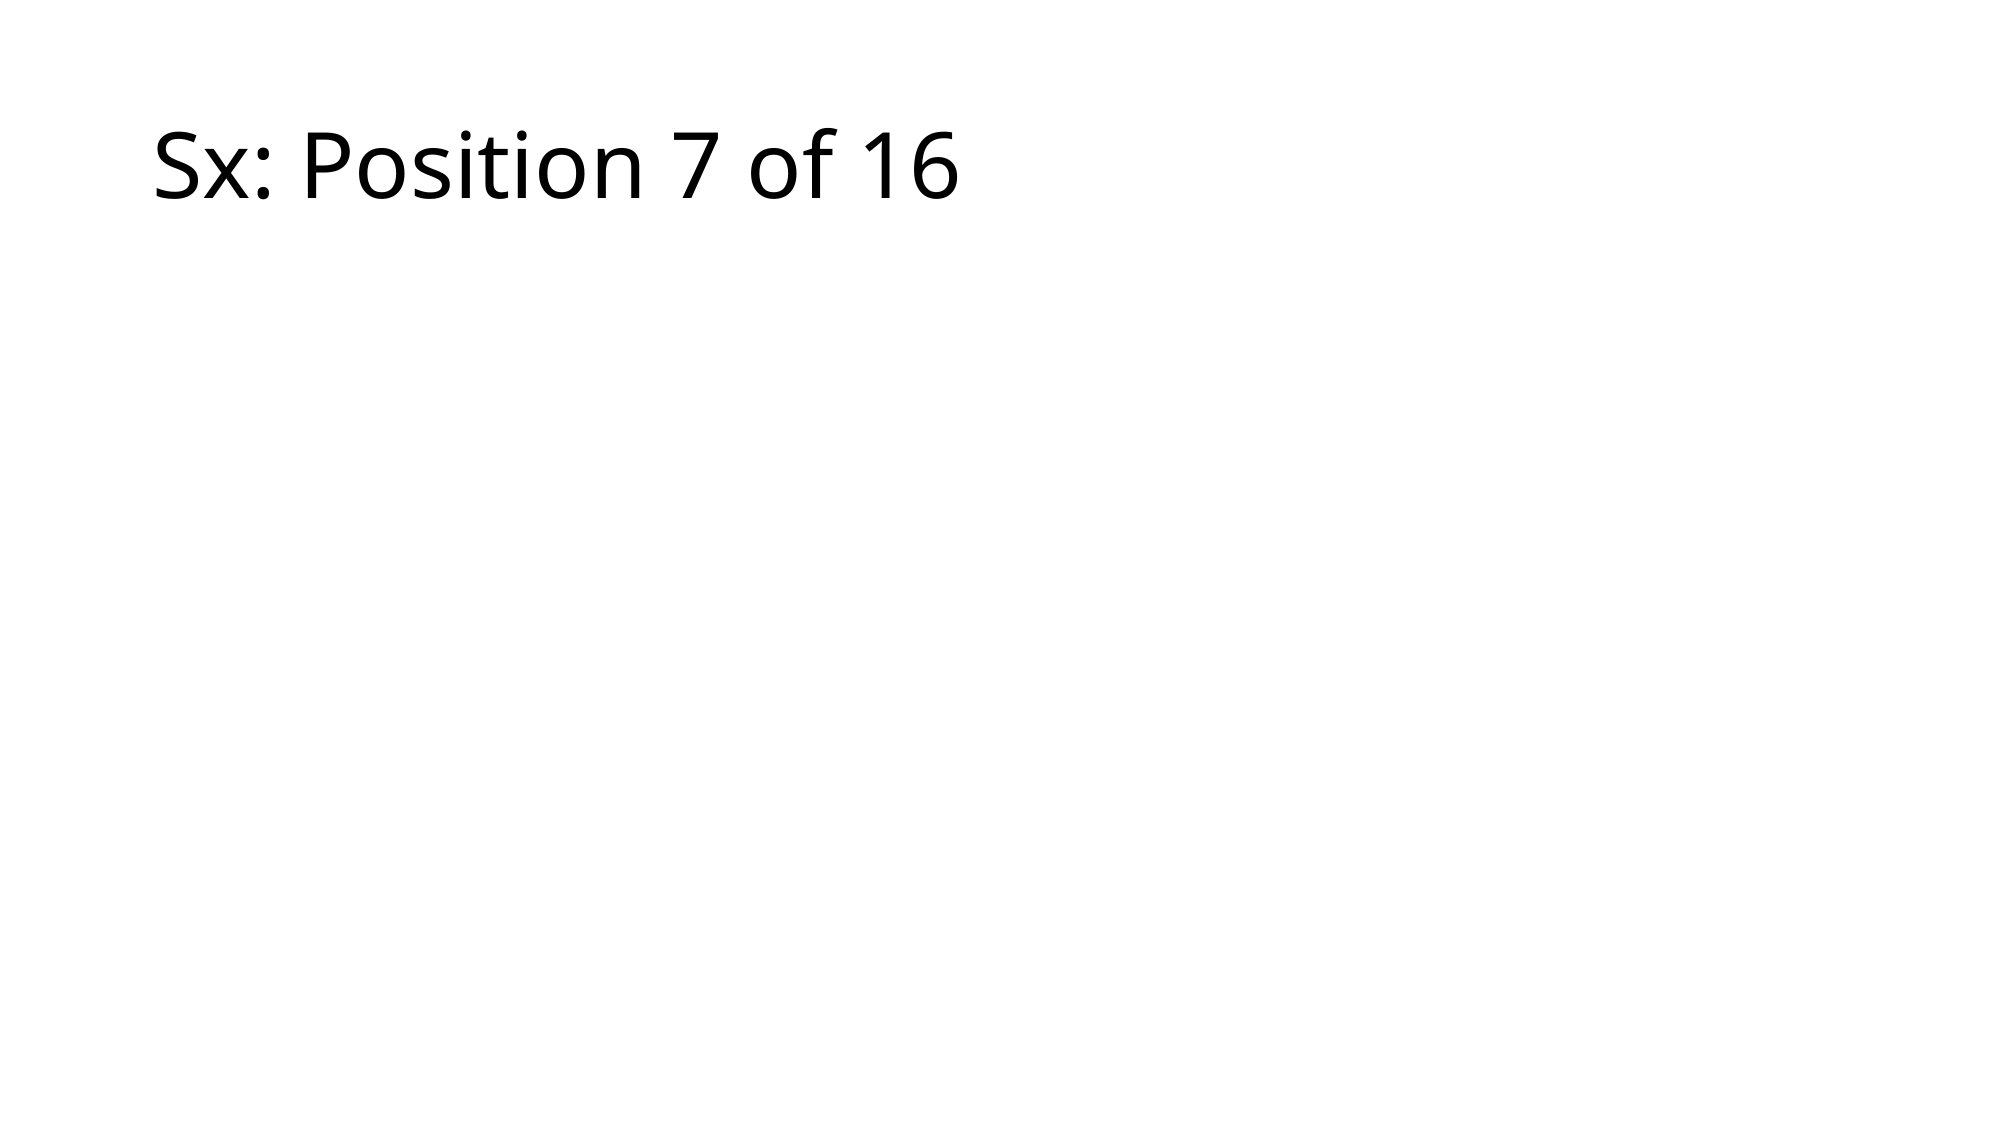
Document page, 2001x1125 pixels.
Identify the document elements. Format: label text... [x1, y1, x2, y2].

title Sx: Position 7 of 16 [137, 59, 1863, 278]
